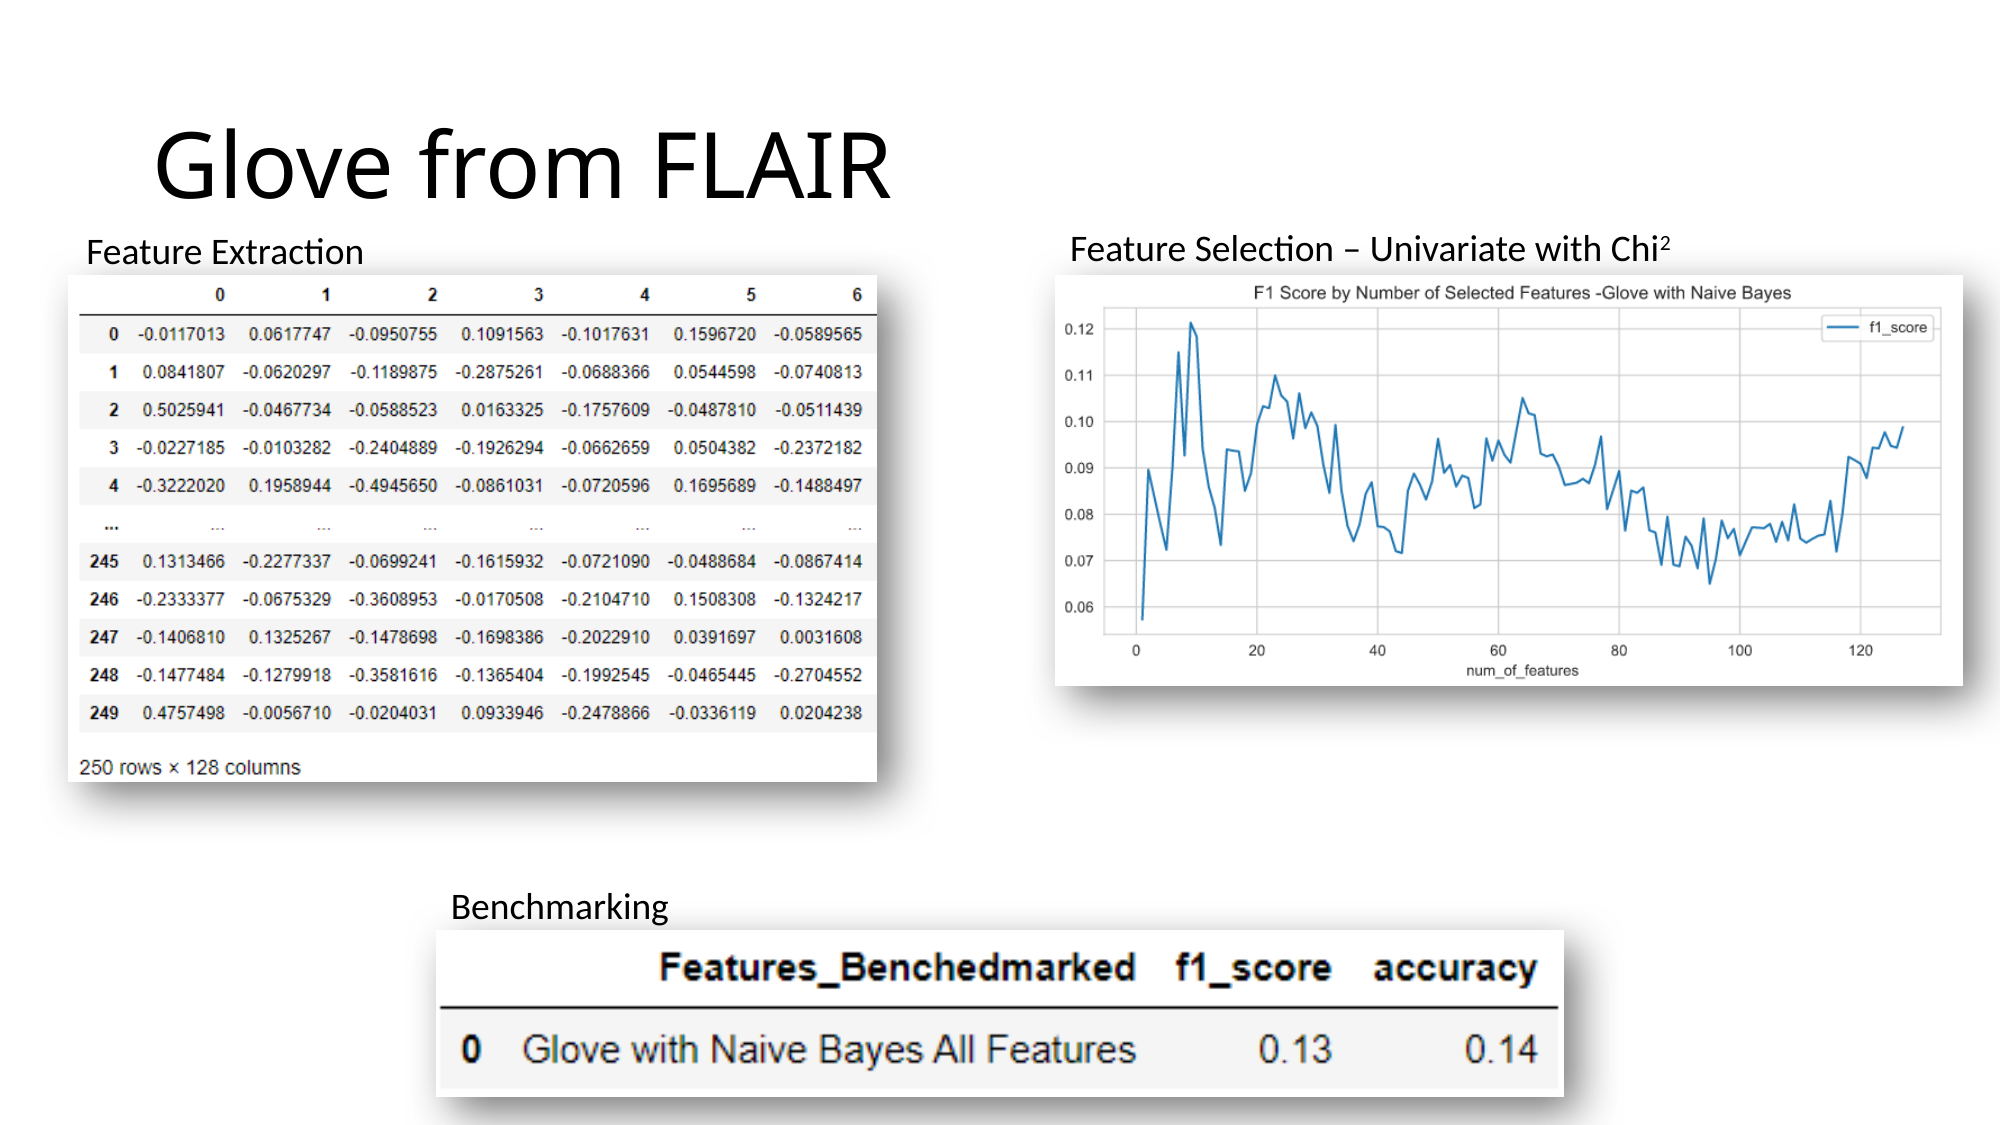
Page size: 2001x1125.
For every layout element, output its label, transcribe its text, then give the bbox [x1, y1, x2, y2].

text_box Benchmarking [436, 874, 859, 930]
picture [1055, 275, 1963, 686]
picture [68, 275, 877, 782]
picture [436, 930, 1564, 1097]
title Glove from FLAIR [137, 59, 1863, 278]
text_box Feature Extraction [71, 220, 494, 273]
text_box Feature Selection – Univariate with Chi2 [1055, 216, 1981, 274]
